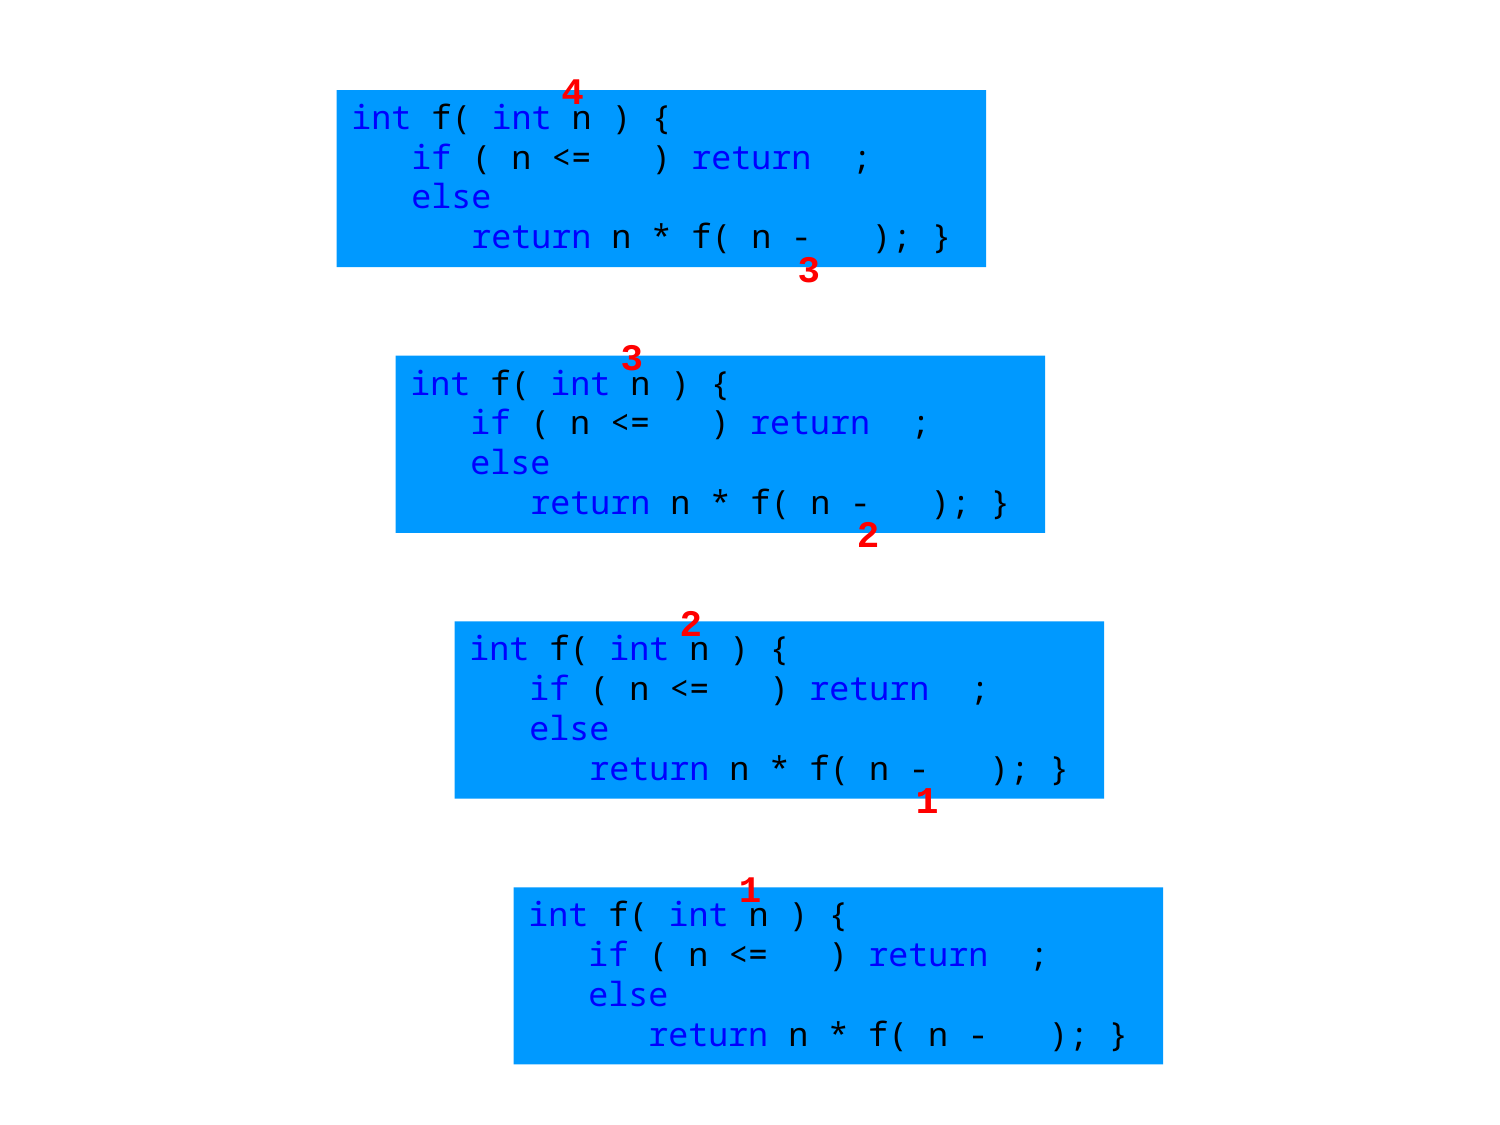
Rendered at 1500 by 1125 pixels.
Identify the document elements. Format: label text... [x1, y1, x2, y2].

text_box 2 [661, 591, 721, 651]
text_box 1 [897, 769, 957, 829]
text_box 3 [779, 237, 839, 297]
text_box 4 [543, 60, 603, 120]
subtitle int f( int n ) { if ( n <= 1 ) return 1; else return n * f( n - 1 ); } [336, 89, 987, 268]
text_box 2 [838, 503, 898, 563]
text_box int f( int n ) { if ( n <= 1 ) return 1; else return n * f( n - 1 ); } [454, 621, 1105, 799]
text_box 3 [602, 326, 662, 386]
text_box 1 [720, 857, 780, 917]
text_box int f( int n ) { if ( n <= 1 ) return 1; else return n * f( n - 1 ); } [395, 355, 1046, 533]
text_box int f( int n ) { if ( n <= 1 ) return 1; else return n * f( n - 1 ); } [513, 887, 1164, 1065]
